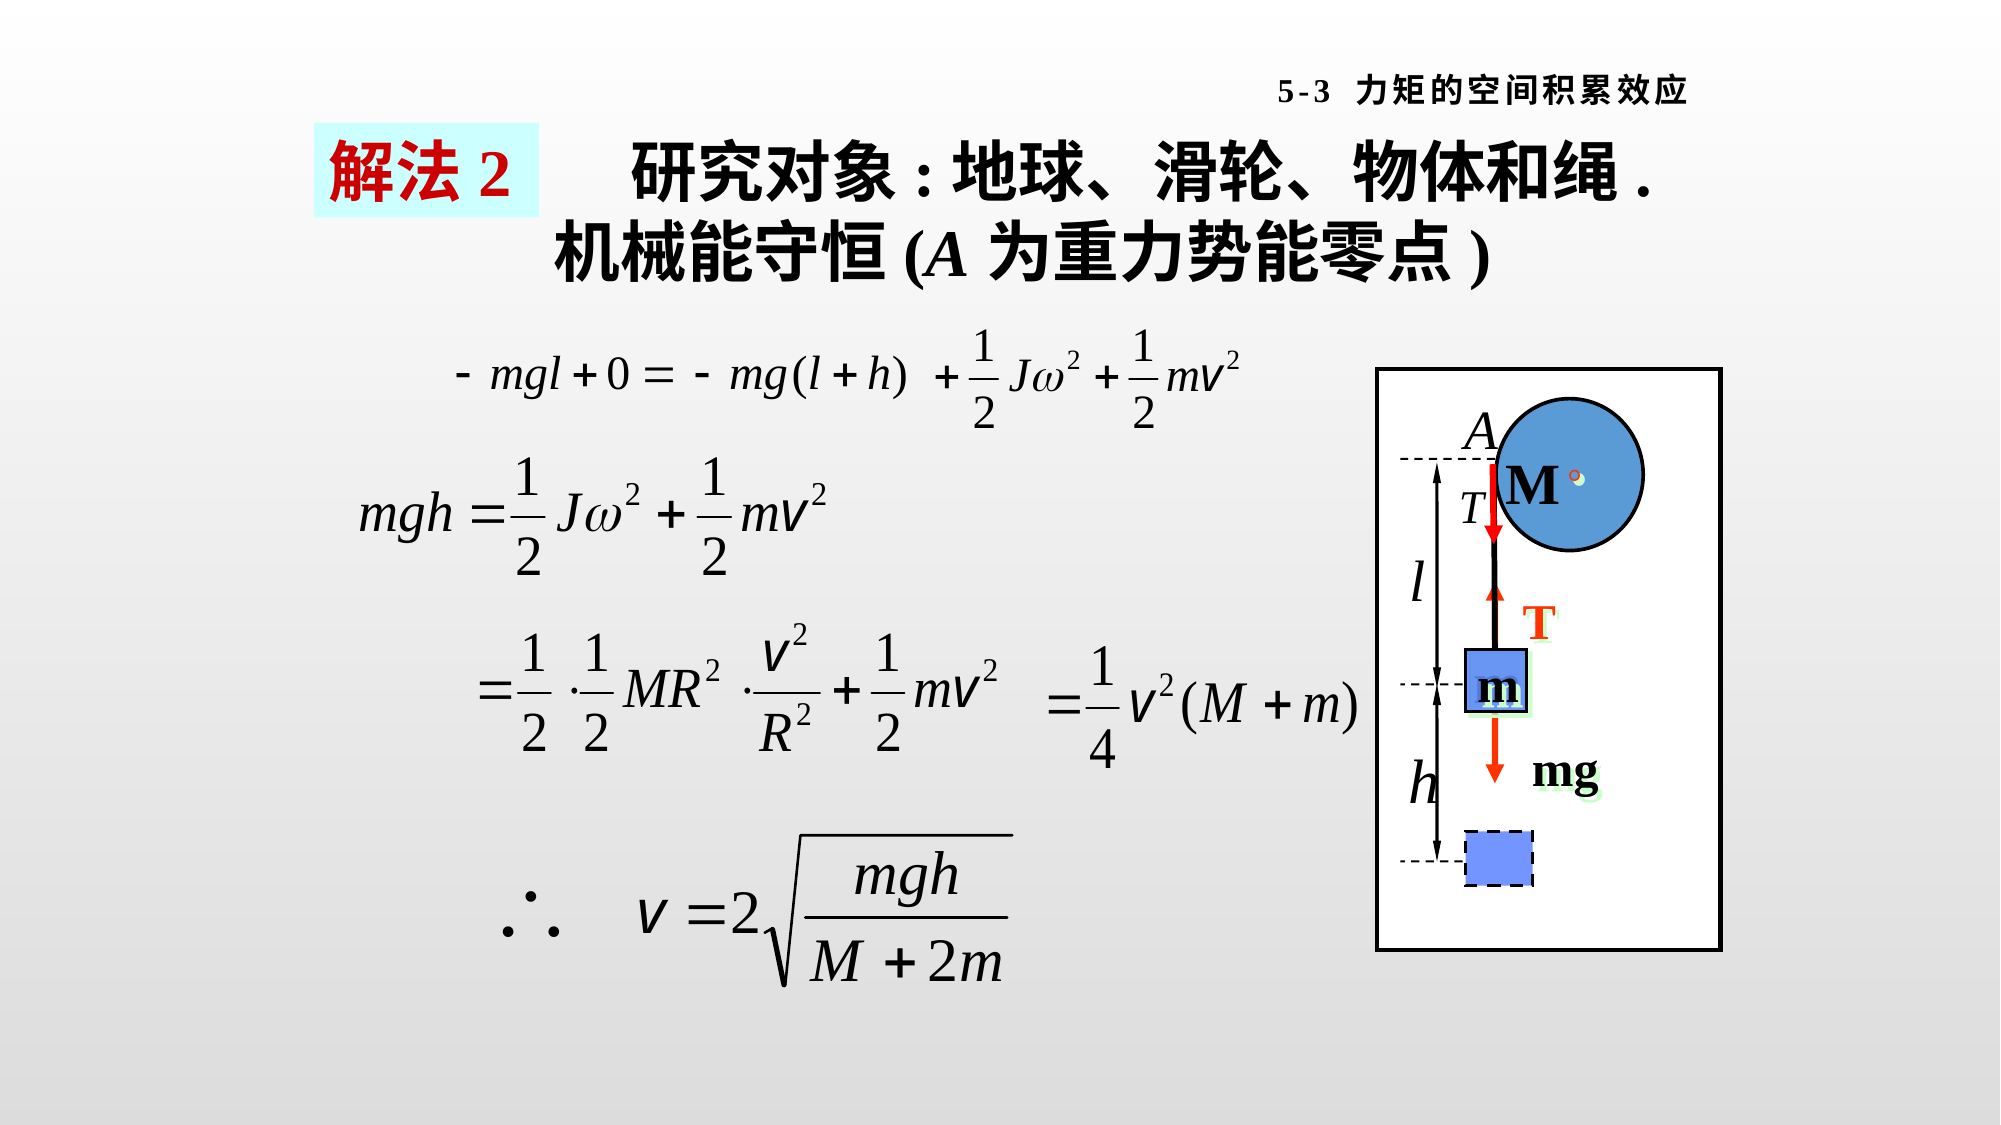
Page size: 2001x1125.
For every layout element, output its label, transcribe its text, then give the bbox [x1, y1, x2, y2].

text_box 解法2 [313, 122, 539, 218]
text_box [1377, 369, 1721, 986]
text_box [350, 440, 1367, 782]
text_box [447, 315, 1248, 440]
title 5-3 力矩的空间积累效应 [299, 62, 1701, 116]
text_box 研究对象:地球、滑轮、物体和绳.机械能守恒(A为重力势能零点) [539, 122, 1721, 298]
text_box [492, 819, 1024, 1000]
